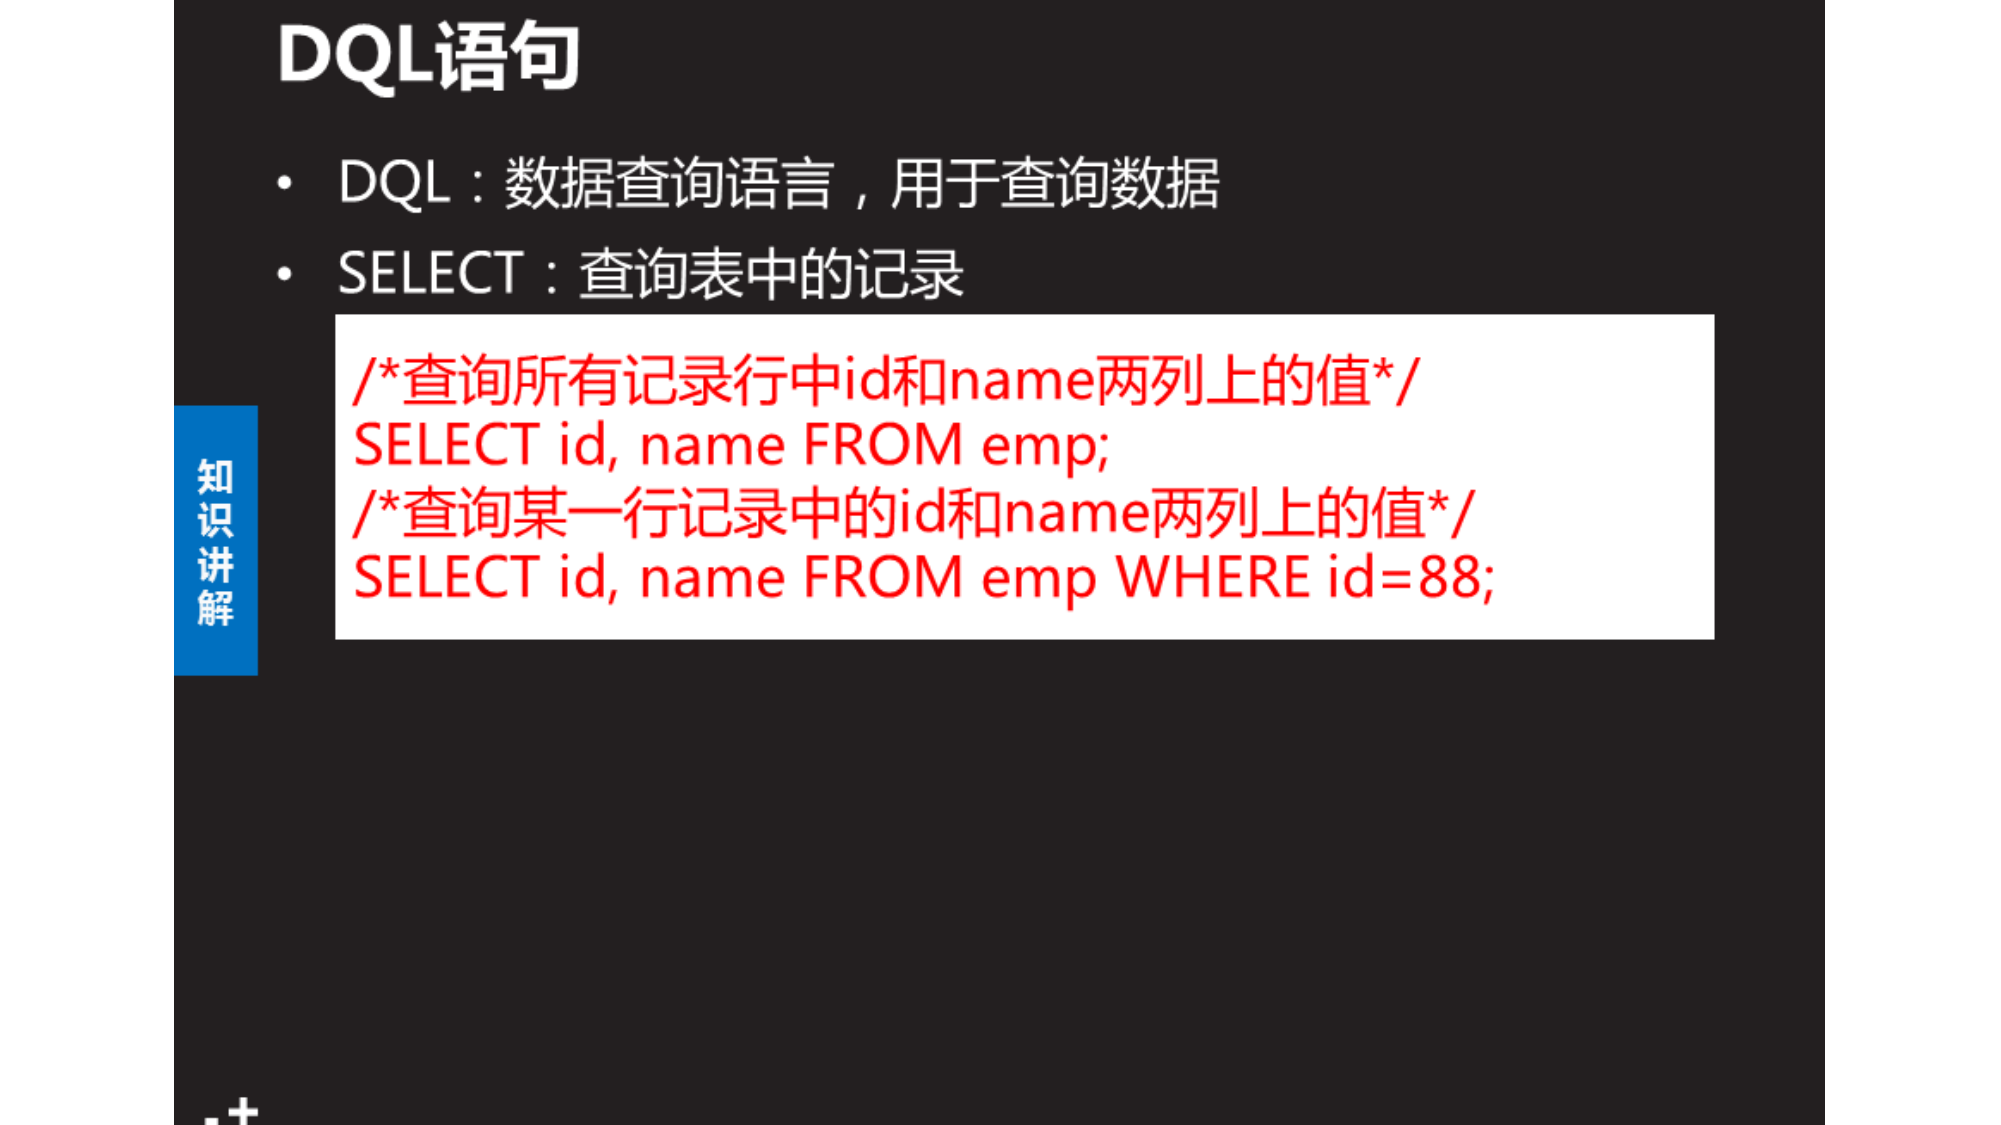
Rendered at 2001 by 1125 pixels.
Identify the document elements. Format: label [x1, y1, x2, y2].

picture [174, 0, 1825, 1125]
